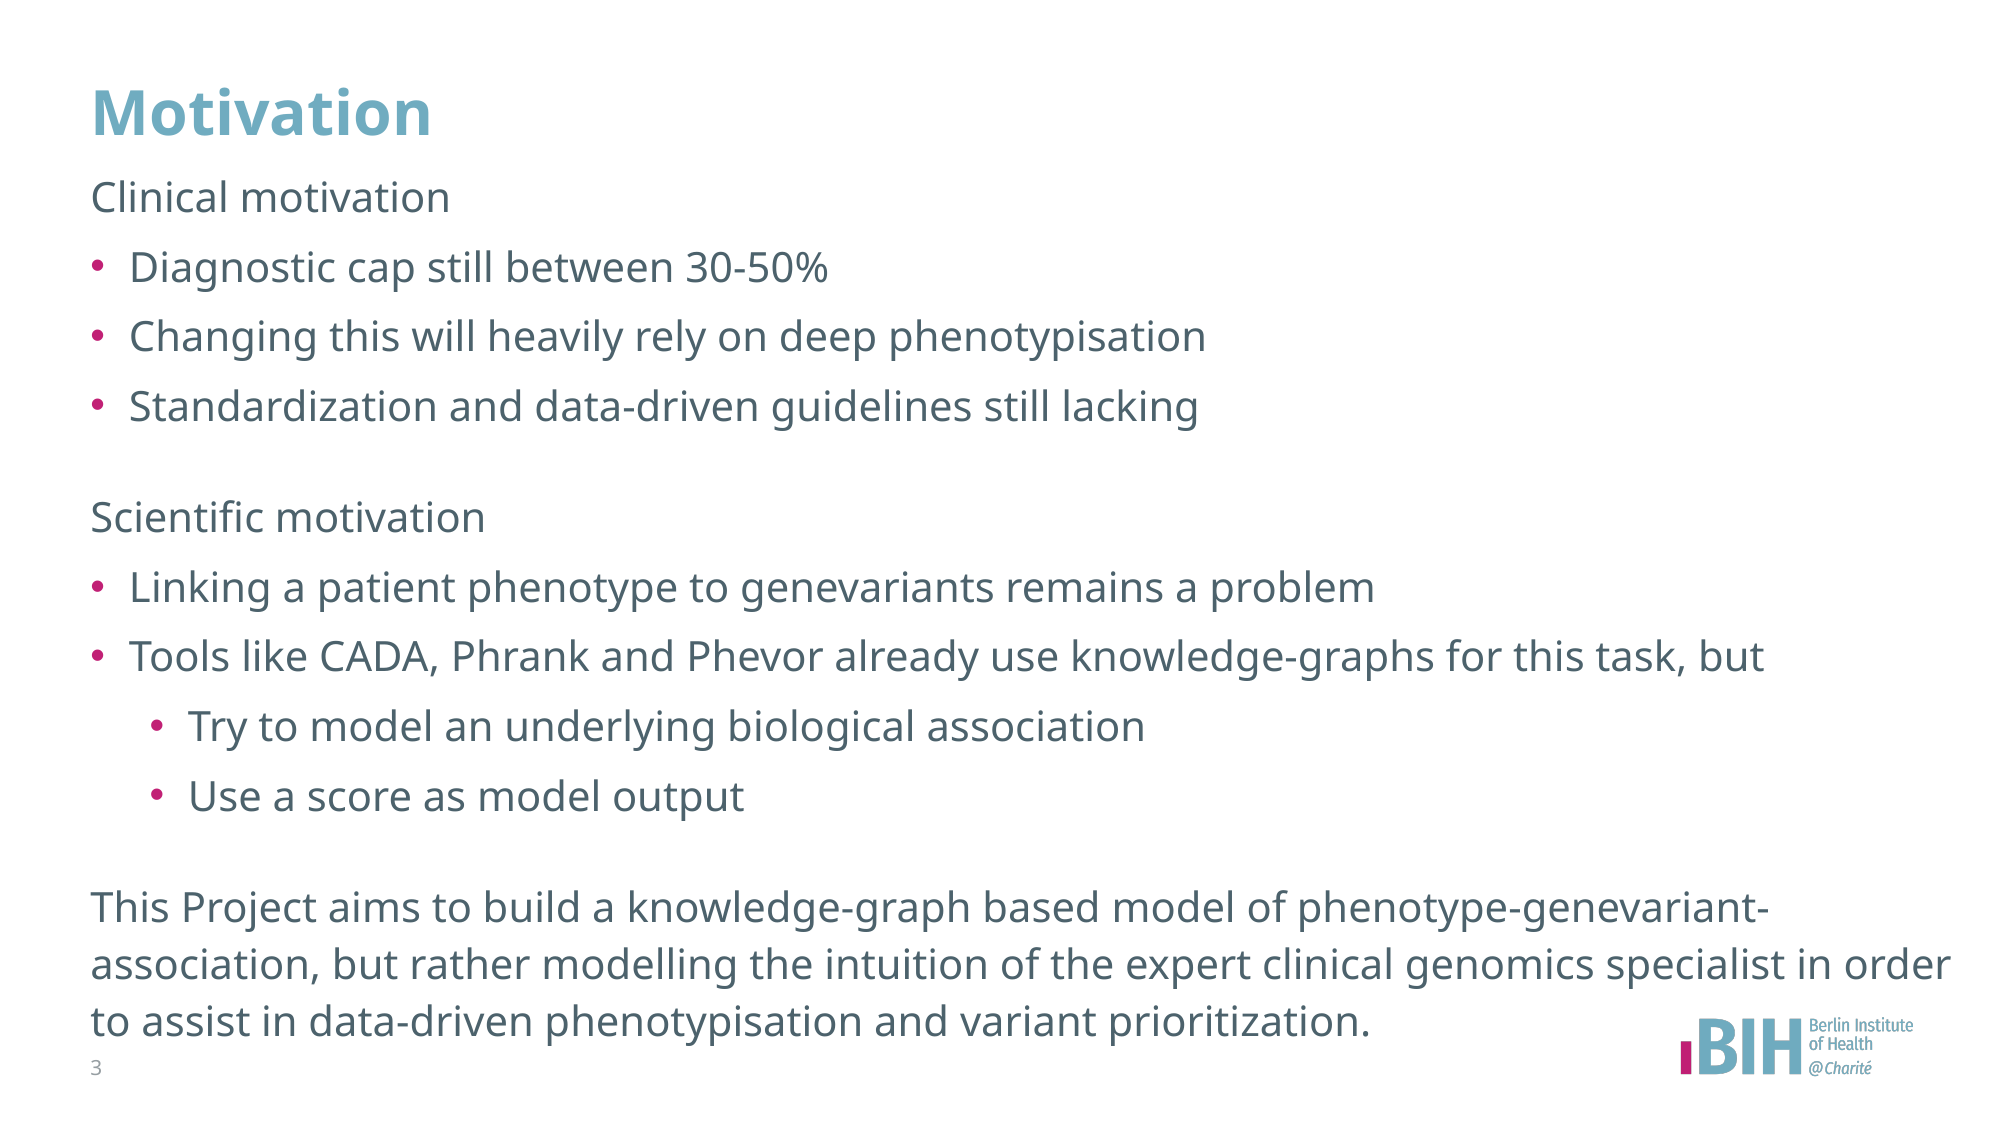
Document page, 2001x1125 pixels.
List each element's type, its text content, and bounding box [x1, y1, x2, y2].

slide_number 3 [90, 1046, 138, 1083]
picture [1660, 986, 1933, 1107]
list Clinical motivation Diagnostic cap still between 30-50% Changing this will heavily rely on deep phenotypisation Standardization and data-driven guidelines still lacking Scientific motivation Linking a patient phenotype to genevariants remains a problem Tools like CADA, Phrank and Phevor already use knowledge-graphs for this task, but Try to model an underlying biological association Use a score as model output This Project aims to build a knowledge-graph based model of phenotype-genevariant-association, but rather modelling the intuition of the expert clinical genomics specialist in order to assist in data-driven phenotypisation and variant prioritization. [90, 160, 2000, 858]
title Motivation [90, 78, 1721, 160]
